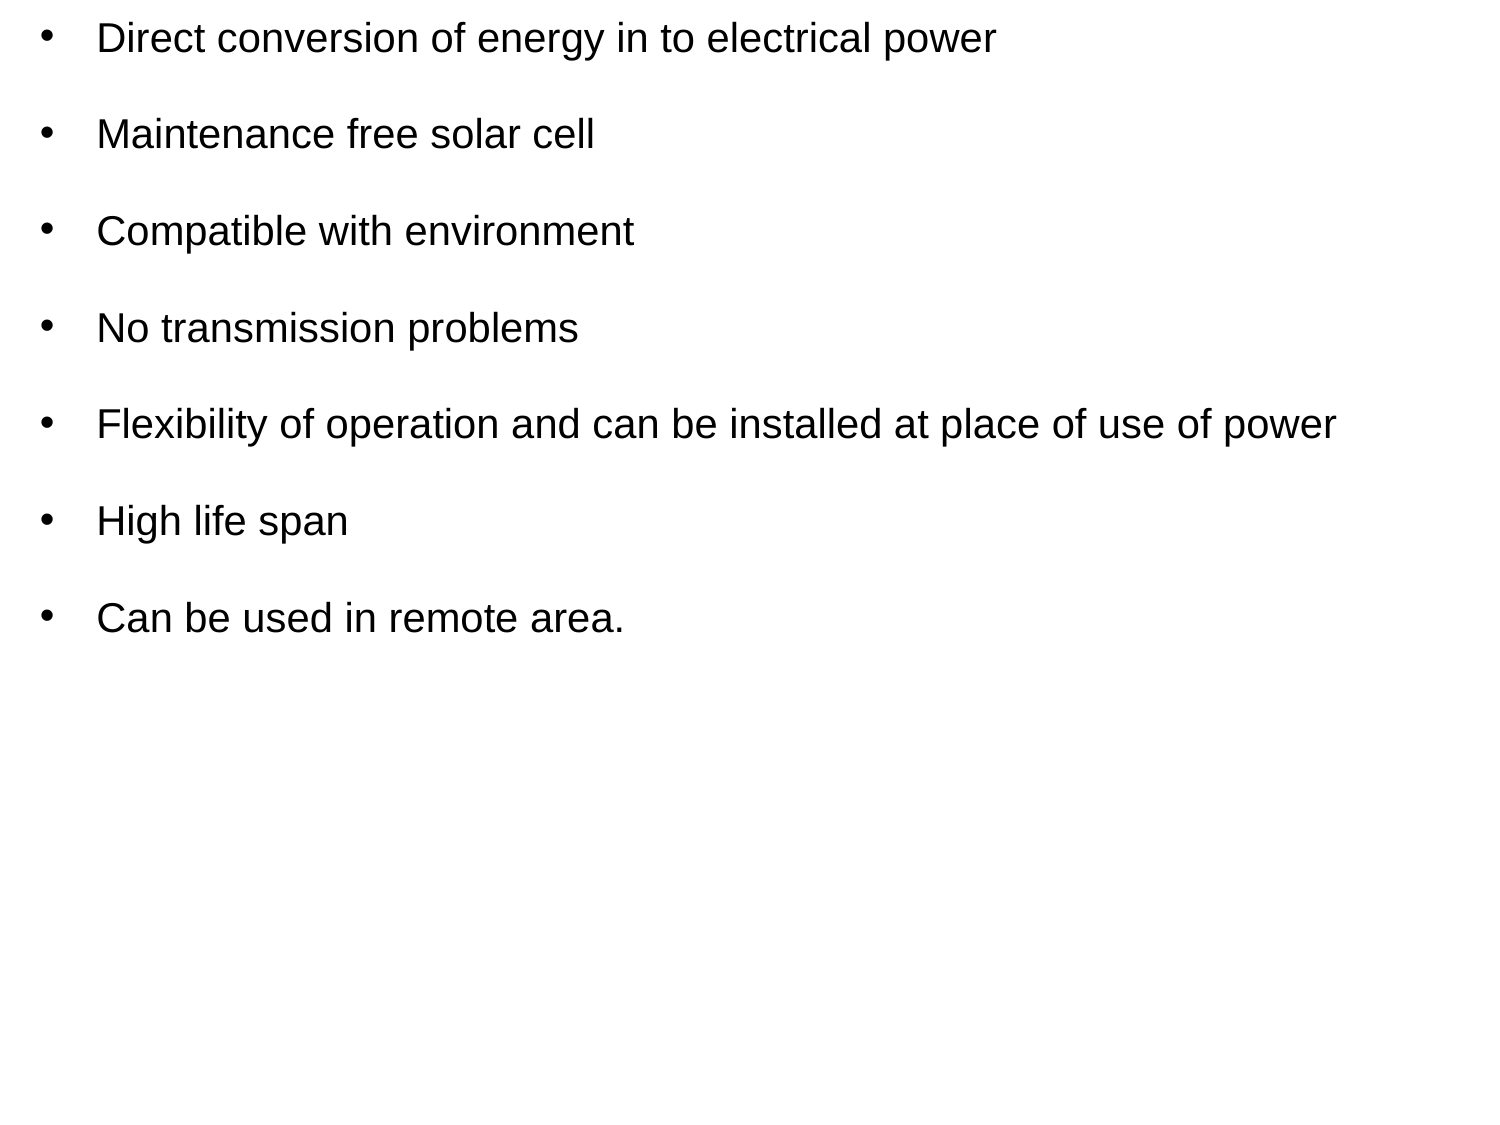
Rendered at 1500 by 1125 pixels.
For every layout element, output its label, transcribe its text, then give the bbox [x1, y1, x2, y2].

list Direct conversion of energy in to electrical power Maintenance free solar cell Compatible with environment No transmission problems Flexibility of operation and can be installed at place of use of power High life span Can be used in remote area. [24, 12, 1488, 1005]
